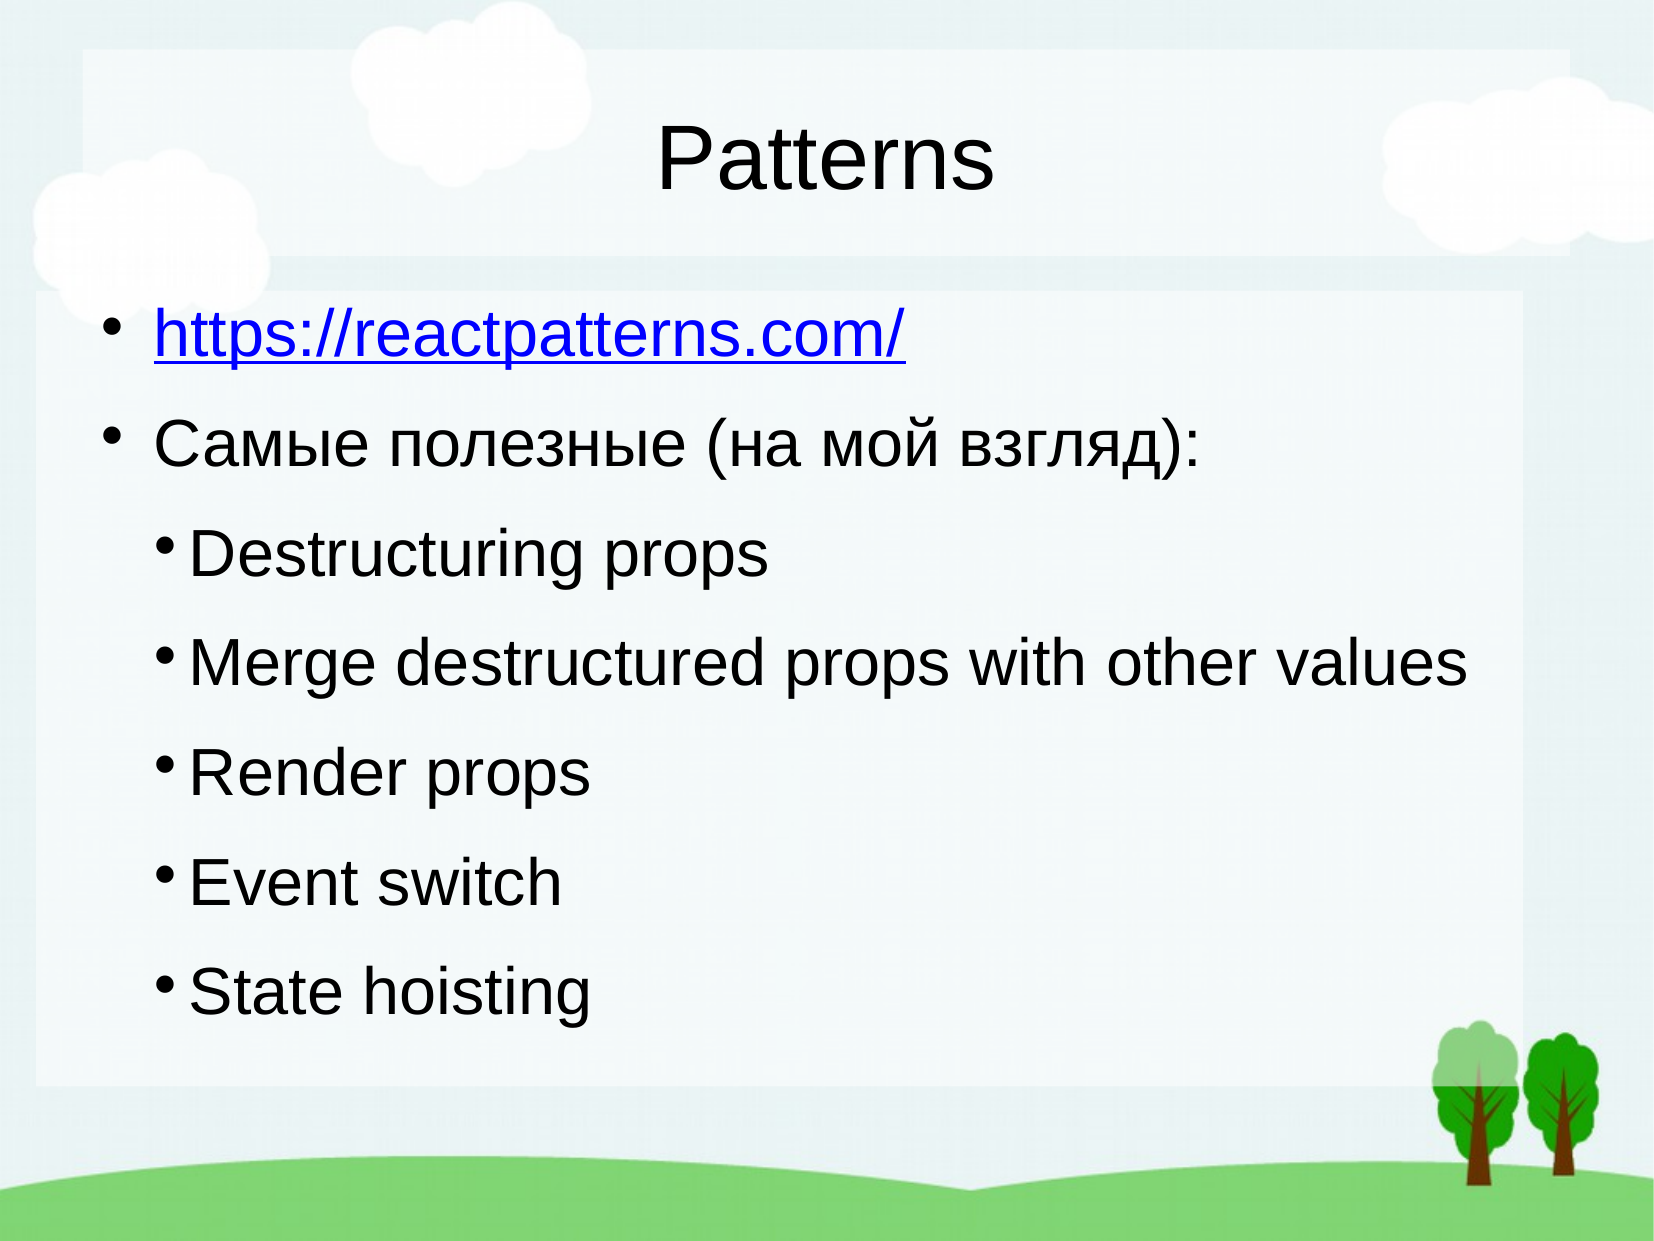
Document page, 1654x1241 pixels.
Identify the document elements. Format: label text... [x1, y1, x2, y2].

picture [0, 0, 1654, 1241]
text_box Patterns [82, 49, 1571, 256]
text_box https://reactpatterns.com/ Самые полезные (на мой взгляд): Destructuring props Merge destructured props with other values Render props Event switch State hoisting [82, 290, 1571, 1086]
text_box [35, 290, 1524, 1087]
